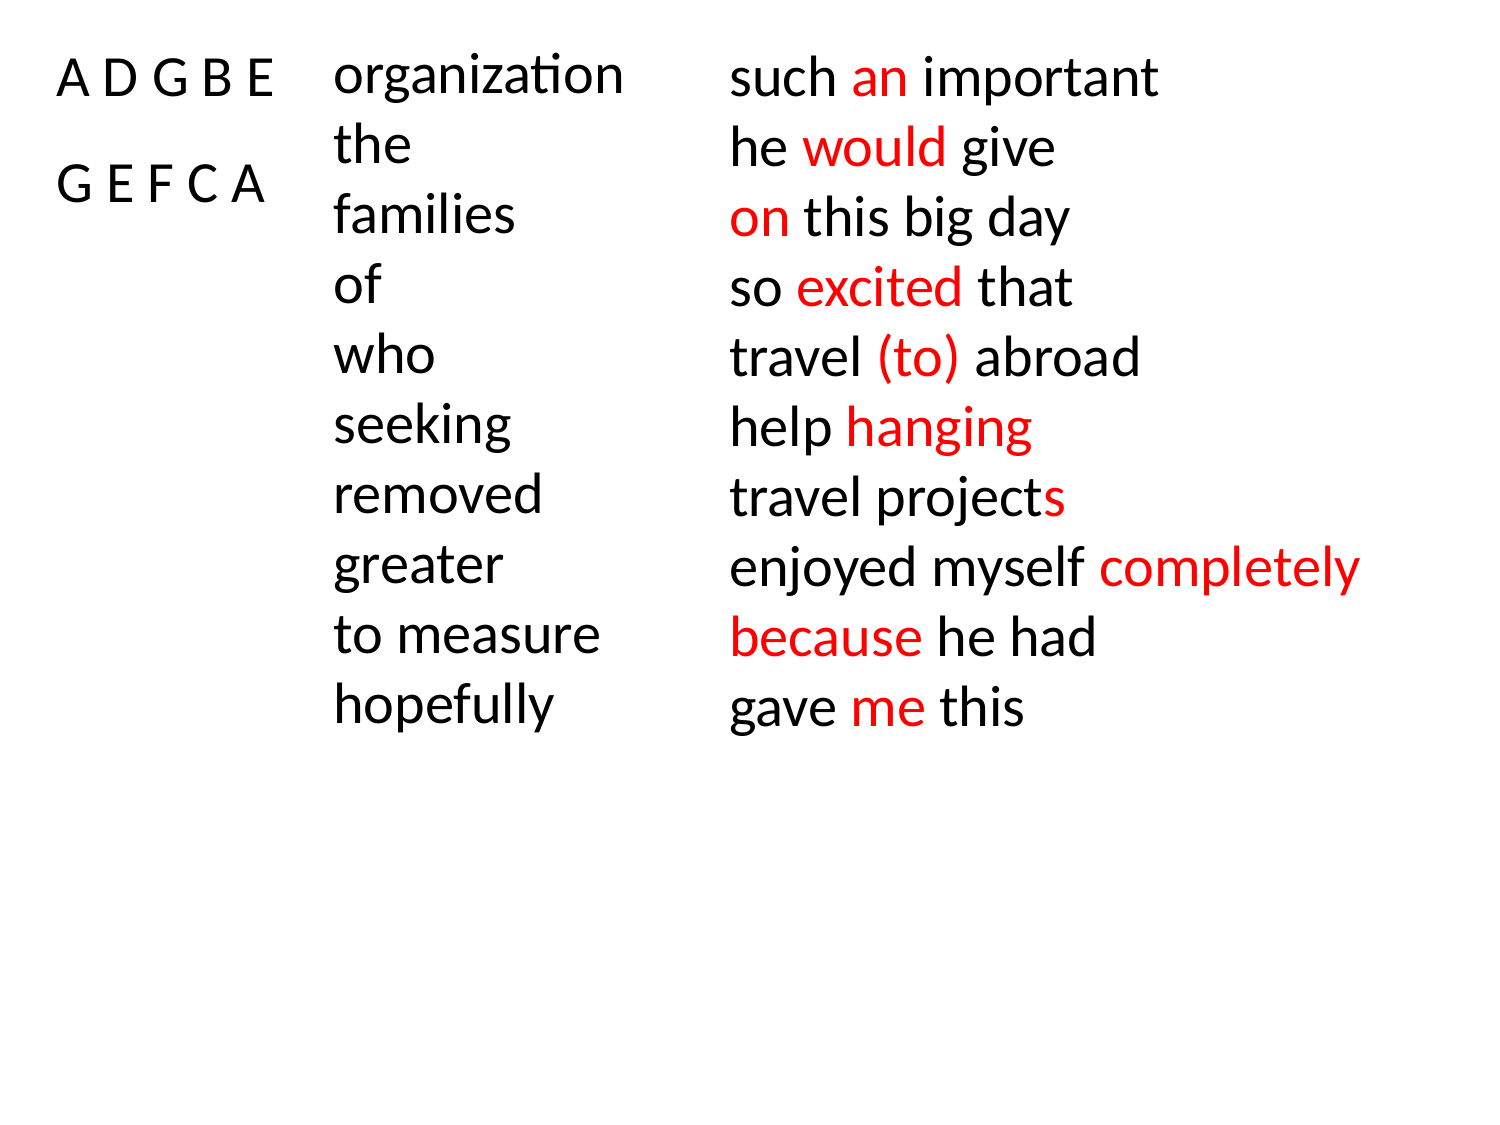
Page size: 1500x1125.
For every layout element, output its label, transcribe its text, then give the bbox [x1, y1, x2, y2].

text_box such an important he would give on this big day so excited that travel (to) abroad help hanging travel projects enjoyed myself completely because he had gave me this [714, 30, 1447, 746]
text_box G E F C A [41, 137, 318, 222]
text_box organization the families of who seeking removed greater to measure hopefully [318, 27, 874, 743]
text_box A D G B E [41, 30, 318, 116]
